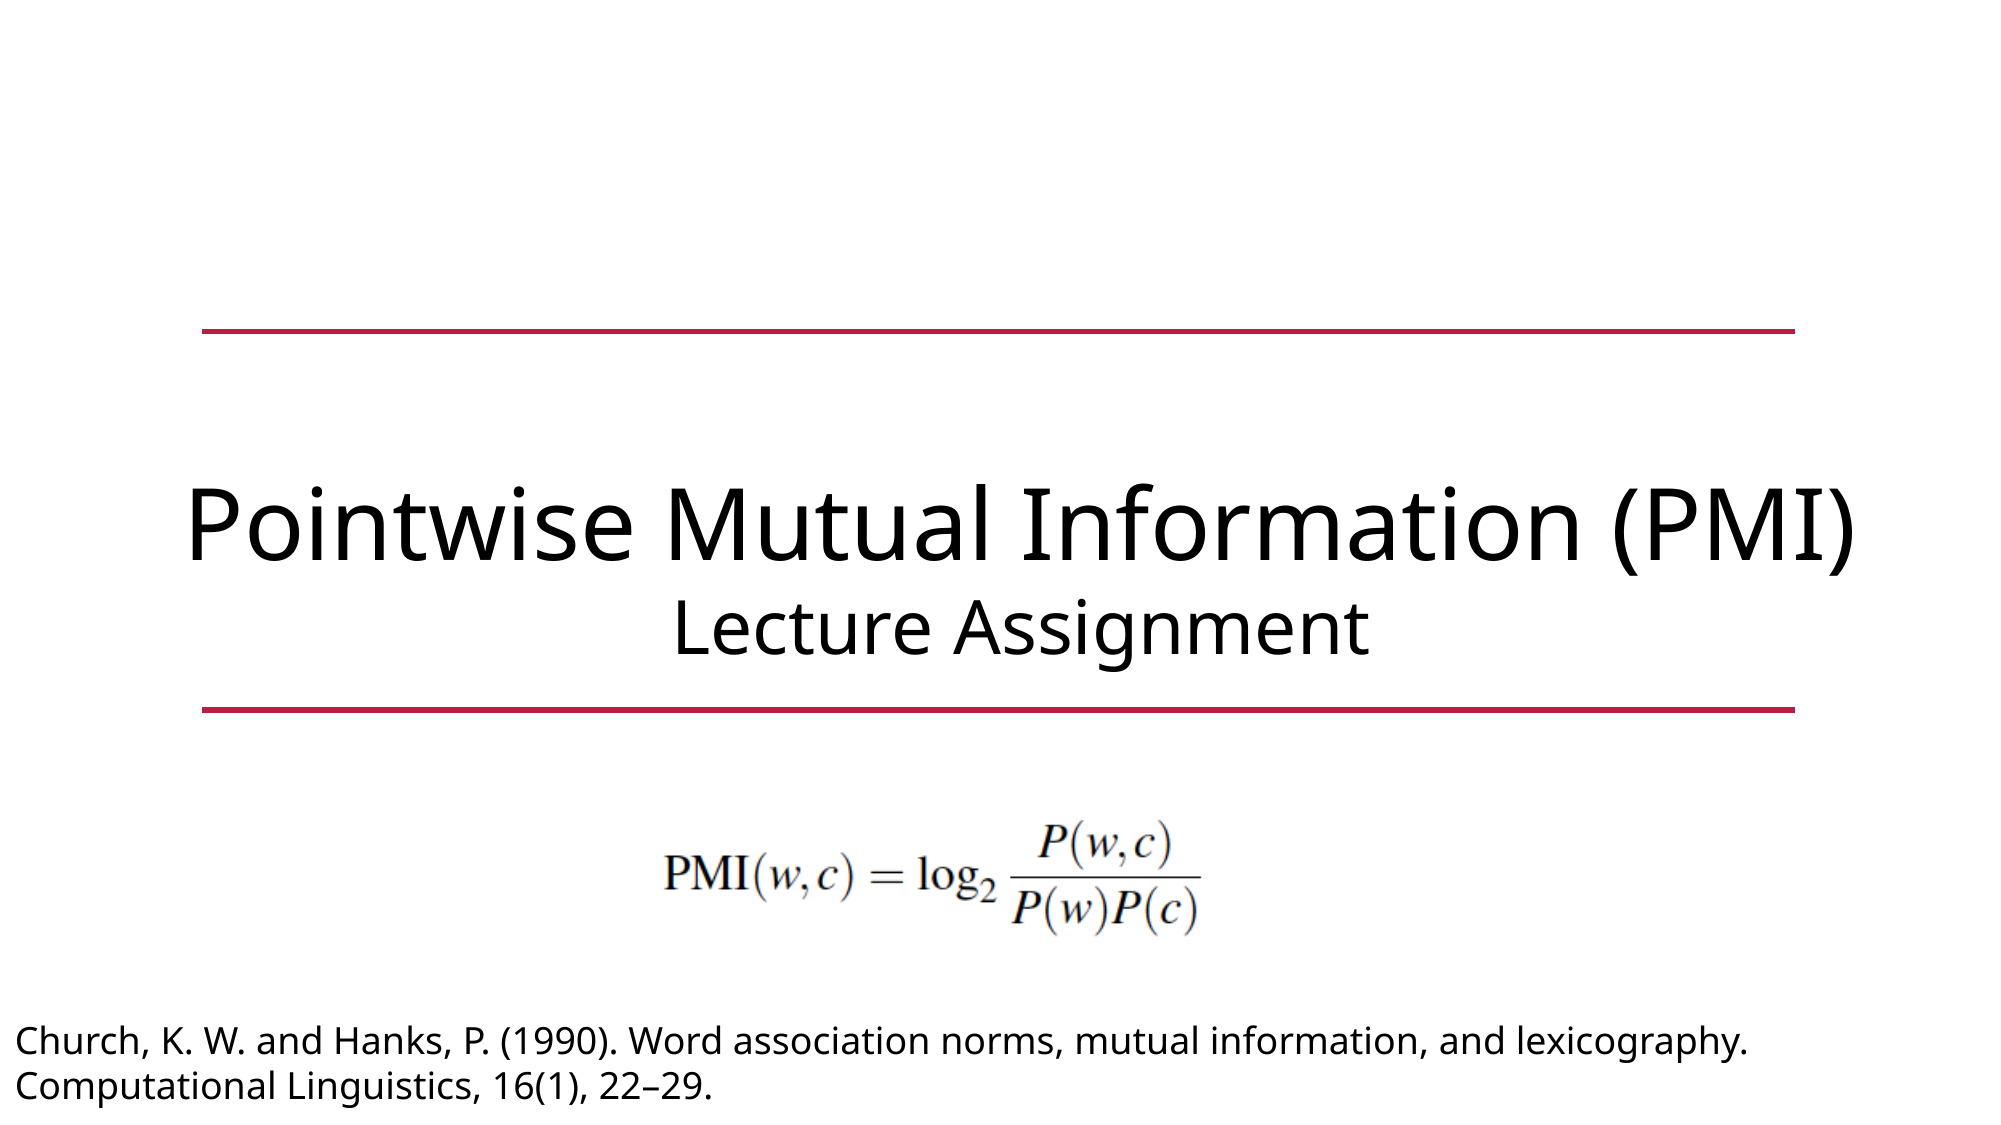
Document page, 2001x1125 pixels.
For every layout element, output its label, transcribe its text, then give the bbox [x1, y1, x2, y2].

text_box Pointwise Mutual Information (PMI) Lecture Assignment [0, 452, 2000, 678]
text_box Church, K. W. and Hanks, P. (1990). Word association norms, mutual information, and lexicography. Computational Linguistics, 16(1), 22–29. [0, 1009, 1974, 1115]
picture [613, 801, 1267, 972]
